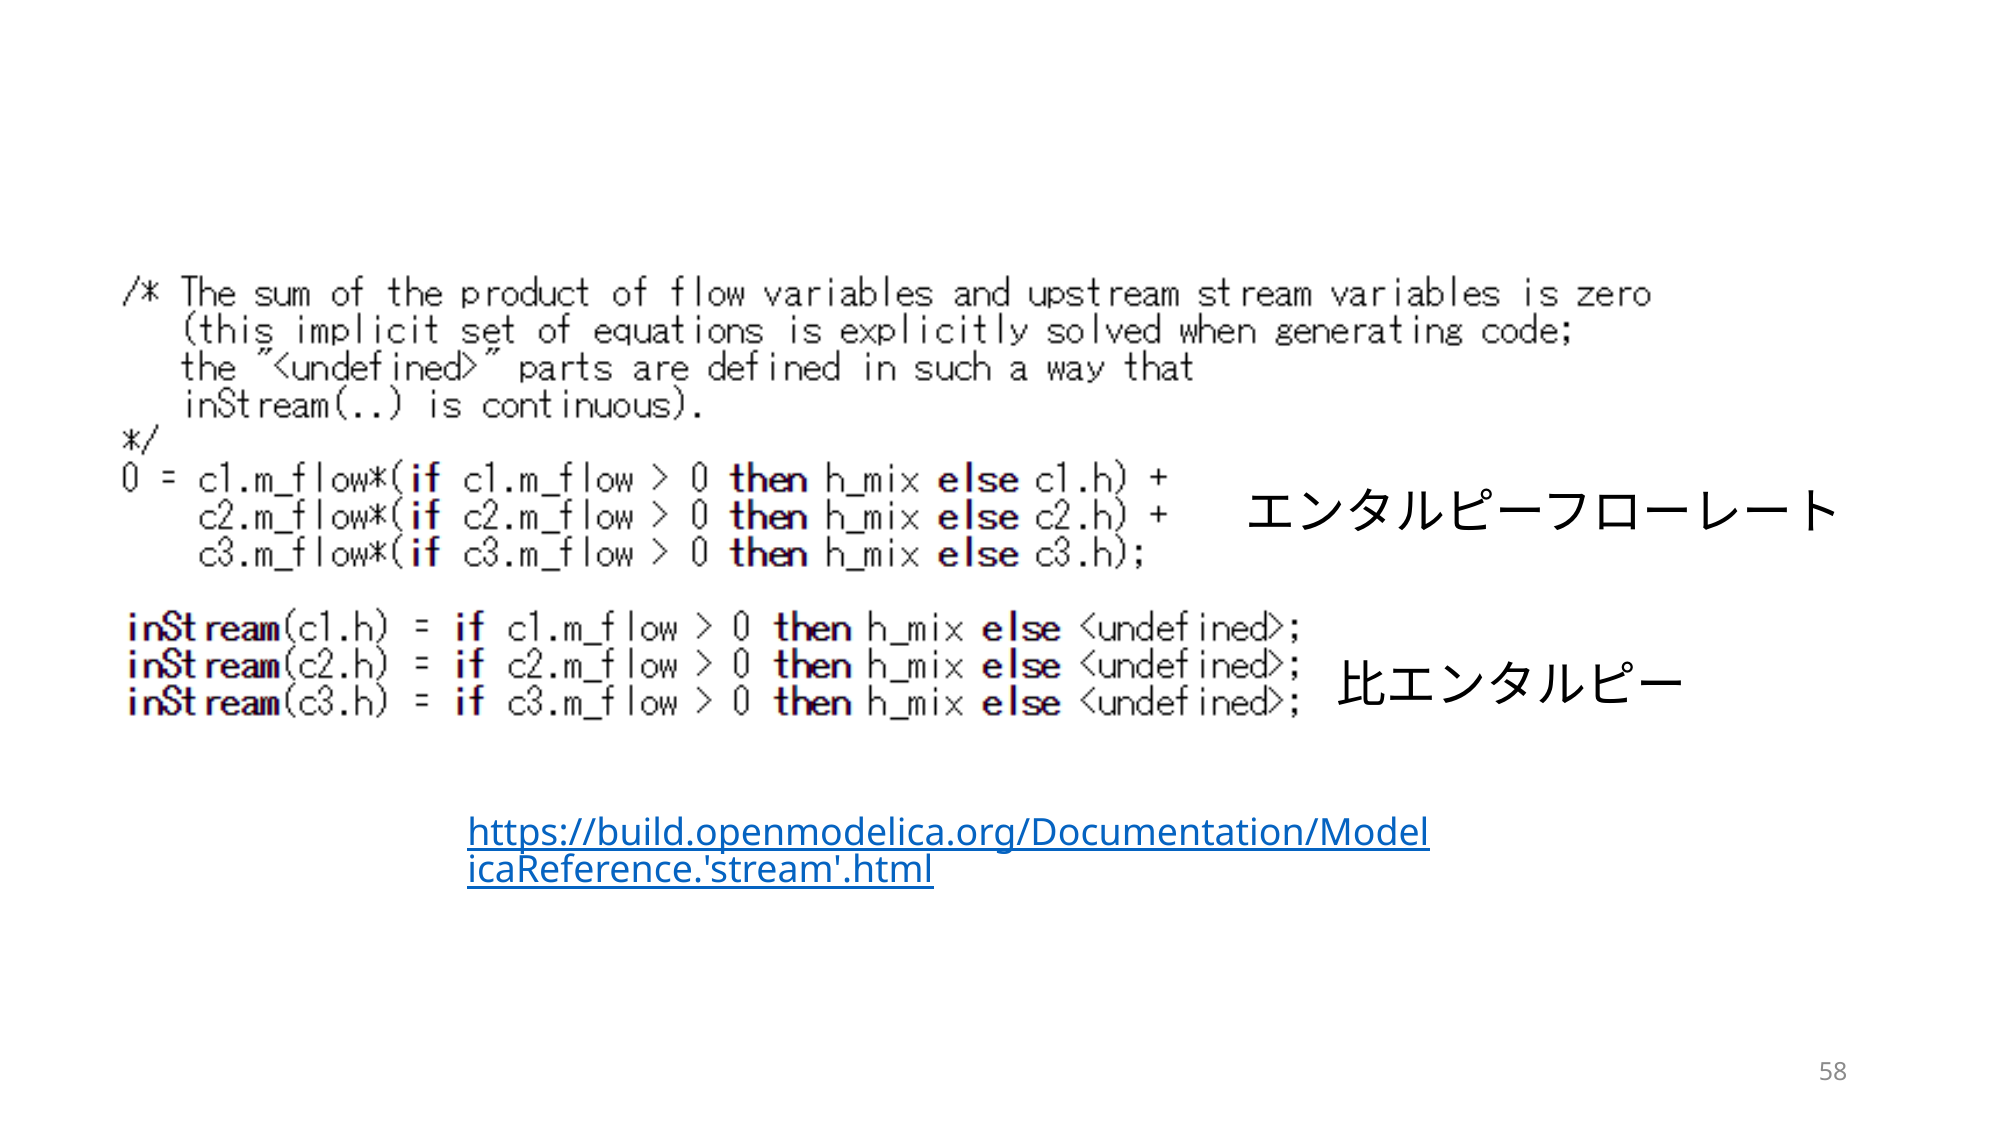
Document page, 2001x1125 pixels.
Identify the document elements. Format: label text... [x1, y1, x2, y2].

text_box 比エンタルピー [1667, 645, 1702, 721]
slide_number 58 [1412, 1042, 1863, 1103]
text_box https://build.openmodelica.org/Documentation/ModelicaReference.'stream'.html [452, 800, 1453, 912]
picture [110, 267, 1667, 746]
text_box エンタルピーフローレート [1667, 472, 1858, 547]
